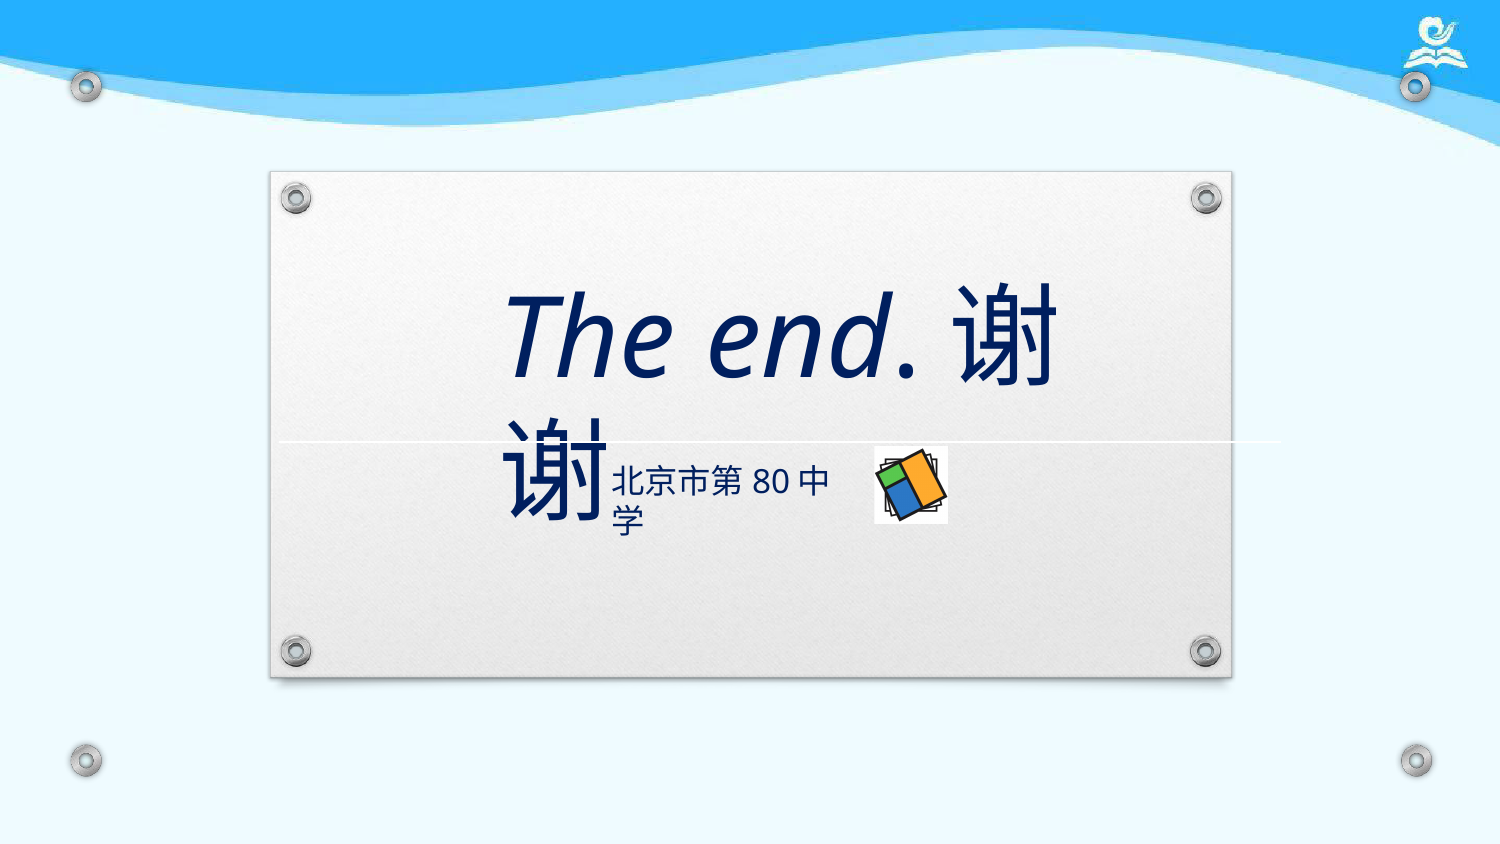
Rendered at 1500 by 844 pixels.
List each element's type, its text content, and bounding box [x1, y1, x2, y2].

text_box 北京市第80中学 [609, 458, 853, 540]
text_box [874, 446, 948, 524]
picture [0, 0, 1500, 844]
title The end.谢谢 [436, 443, 1064, 535]
title The end.谢谢 [436, 262, 1064, 442]
